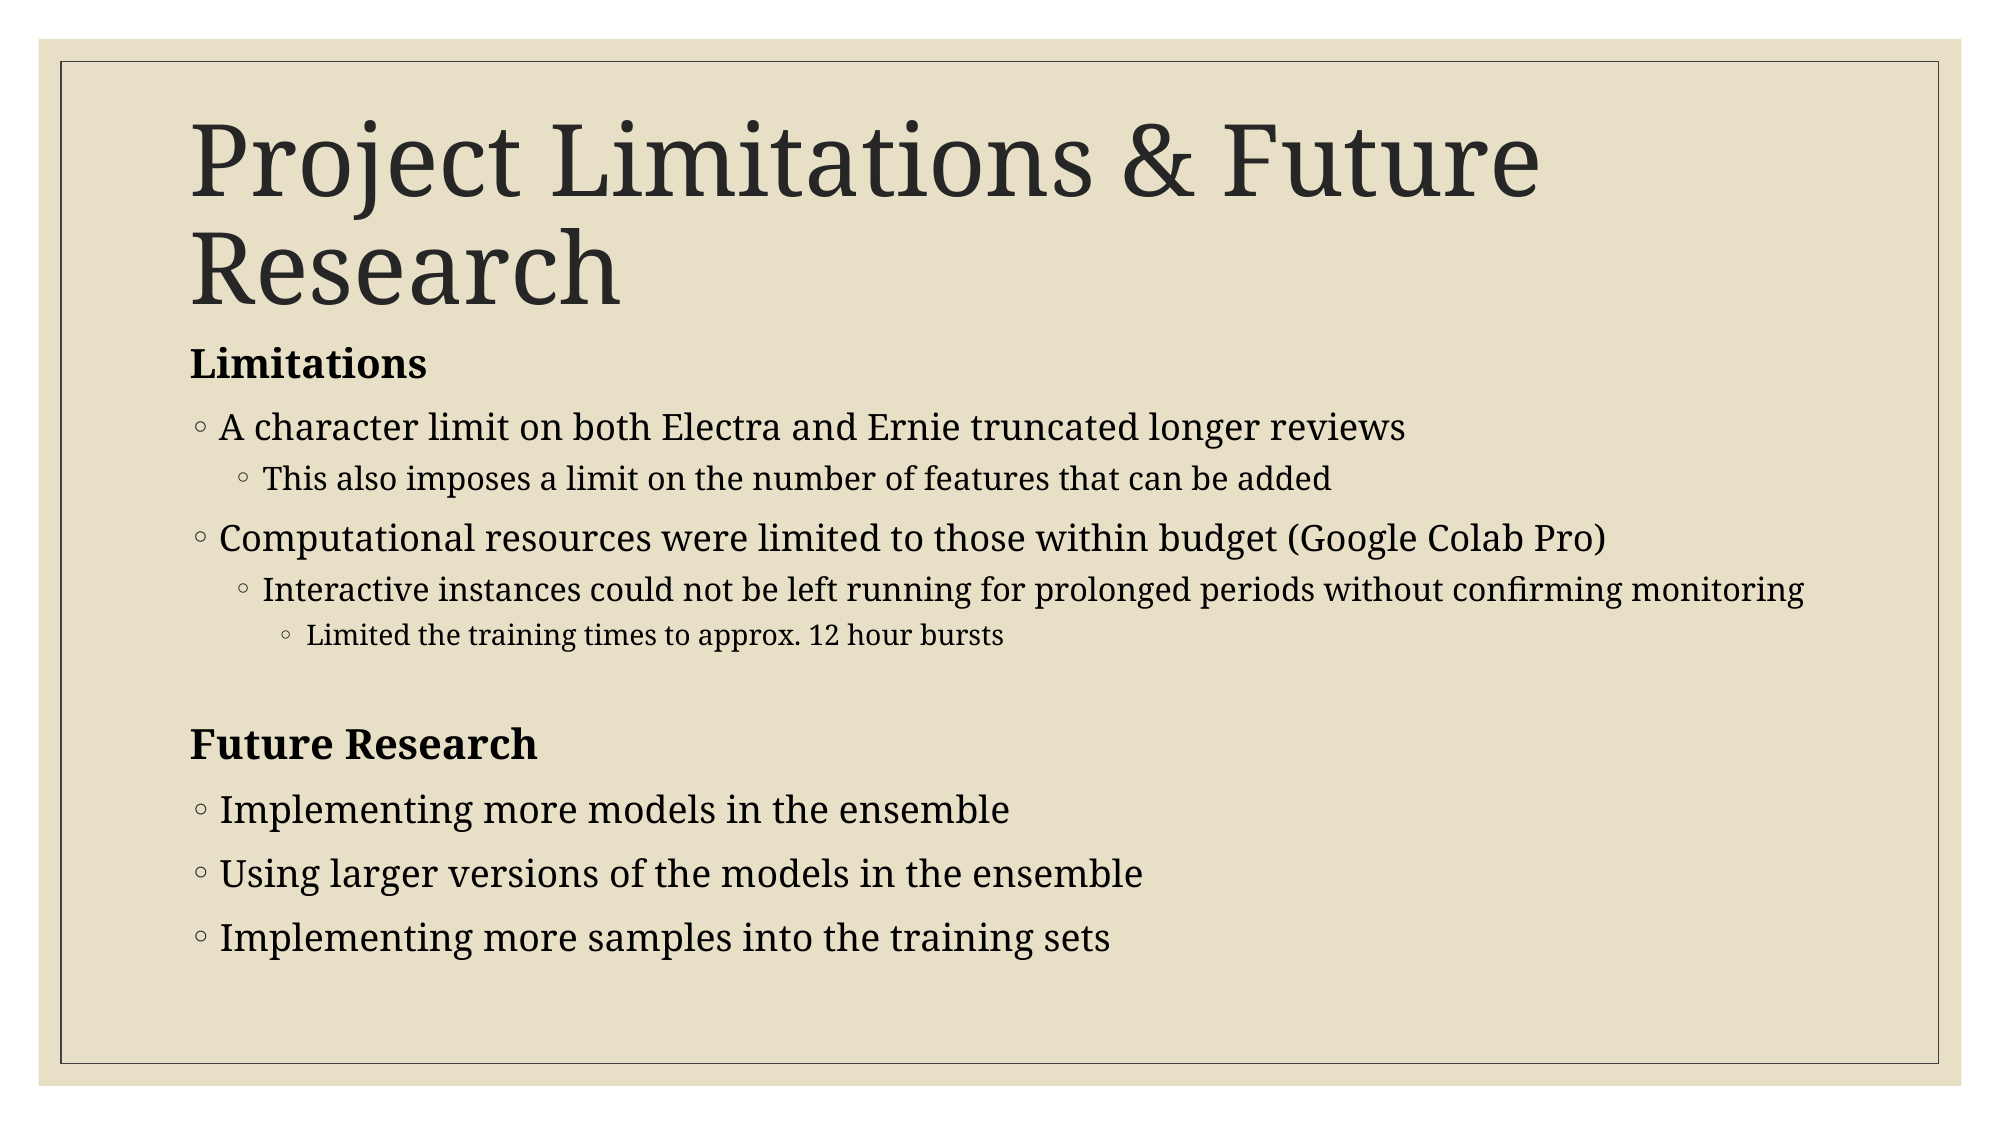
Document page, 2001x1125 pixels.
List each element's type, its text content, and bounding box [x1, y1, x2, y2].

text_box Limitations A character limit on both Electra and Ernie truncated longer reviews This also imposes a limit on the number of features that can be added Computational resources were limited to those within budget (Google Colab Pro) Interactive instances could not be left running for prolonged periods without confirming monitoring Limited the training times to approx. 12 hour bursts [174, 330, 1825, 689]
title Project Limitations & Future Research [174, 105, 1825, 330]
text_box Future Research Implementing more models in the ensemble Using larger versions of the models in the ensemble Implementing more samples into the training sets [174, 709, 1825, 985]
